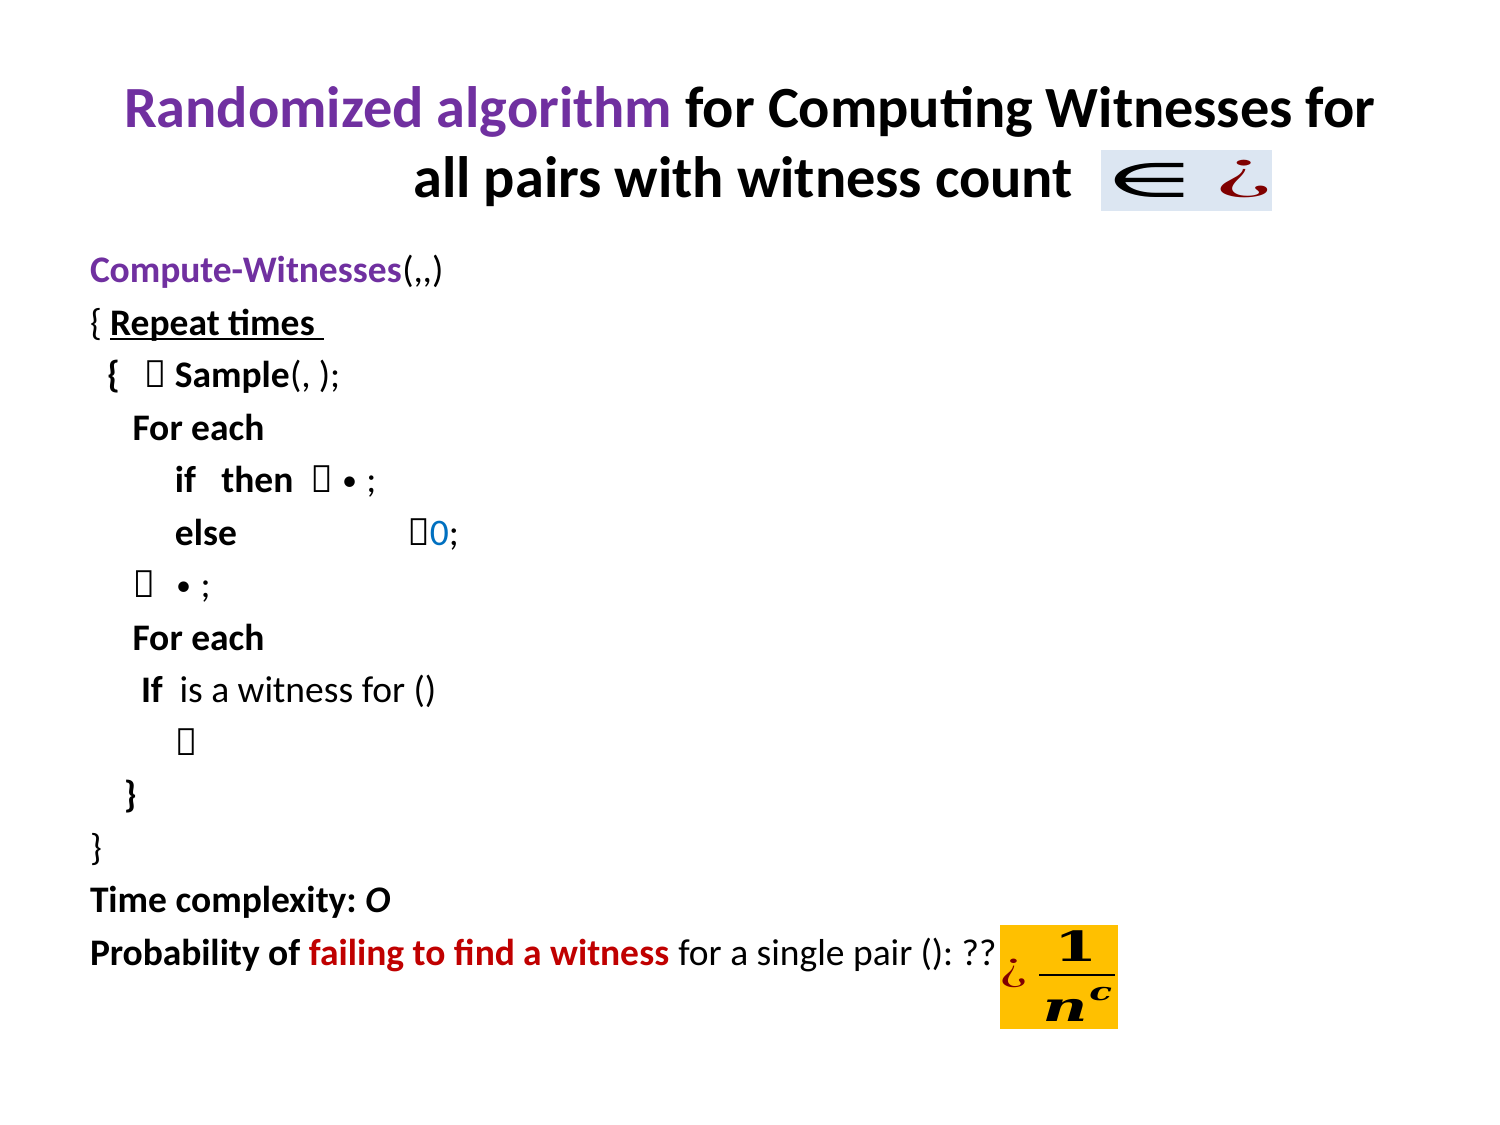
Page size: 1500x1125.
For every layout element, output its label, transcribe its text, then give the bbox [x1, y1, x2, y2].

title Randomized algorithm for Computing Witnesses for all pairs with witness count [75, 45, 1425, 233]
